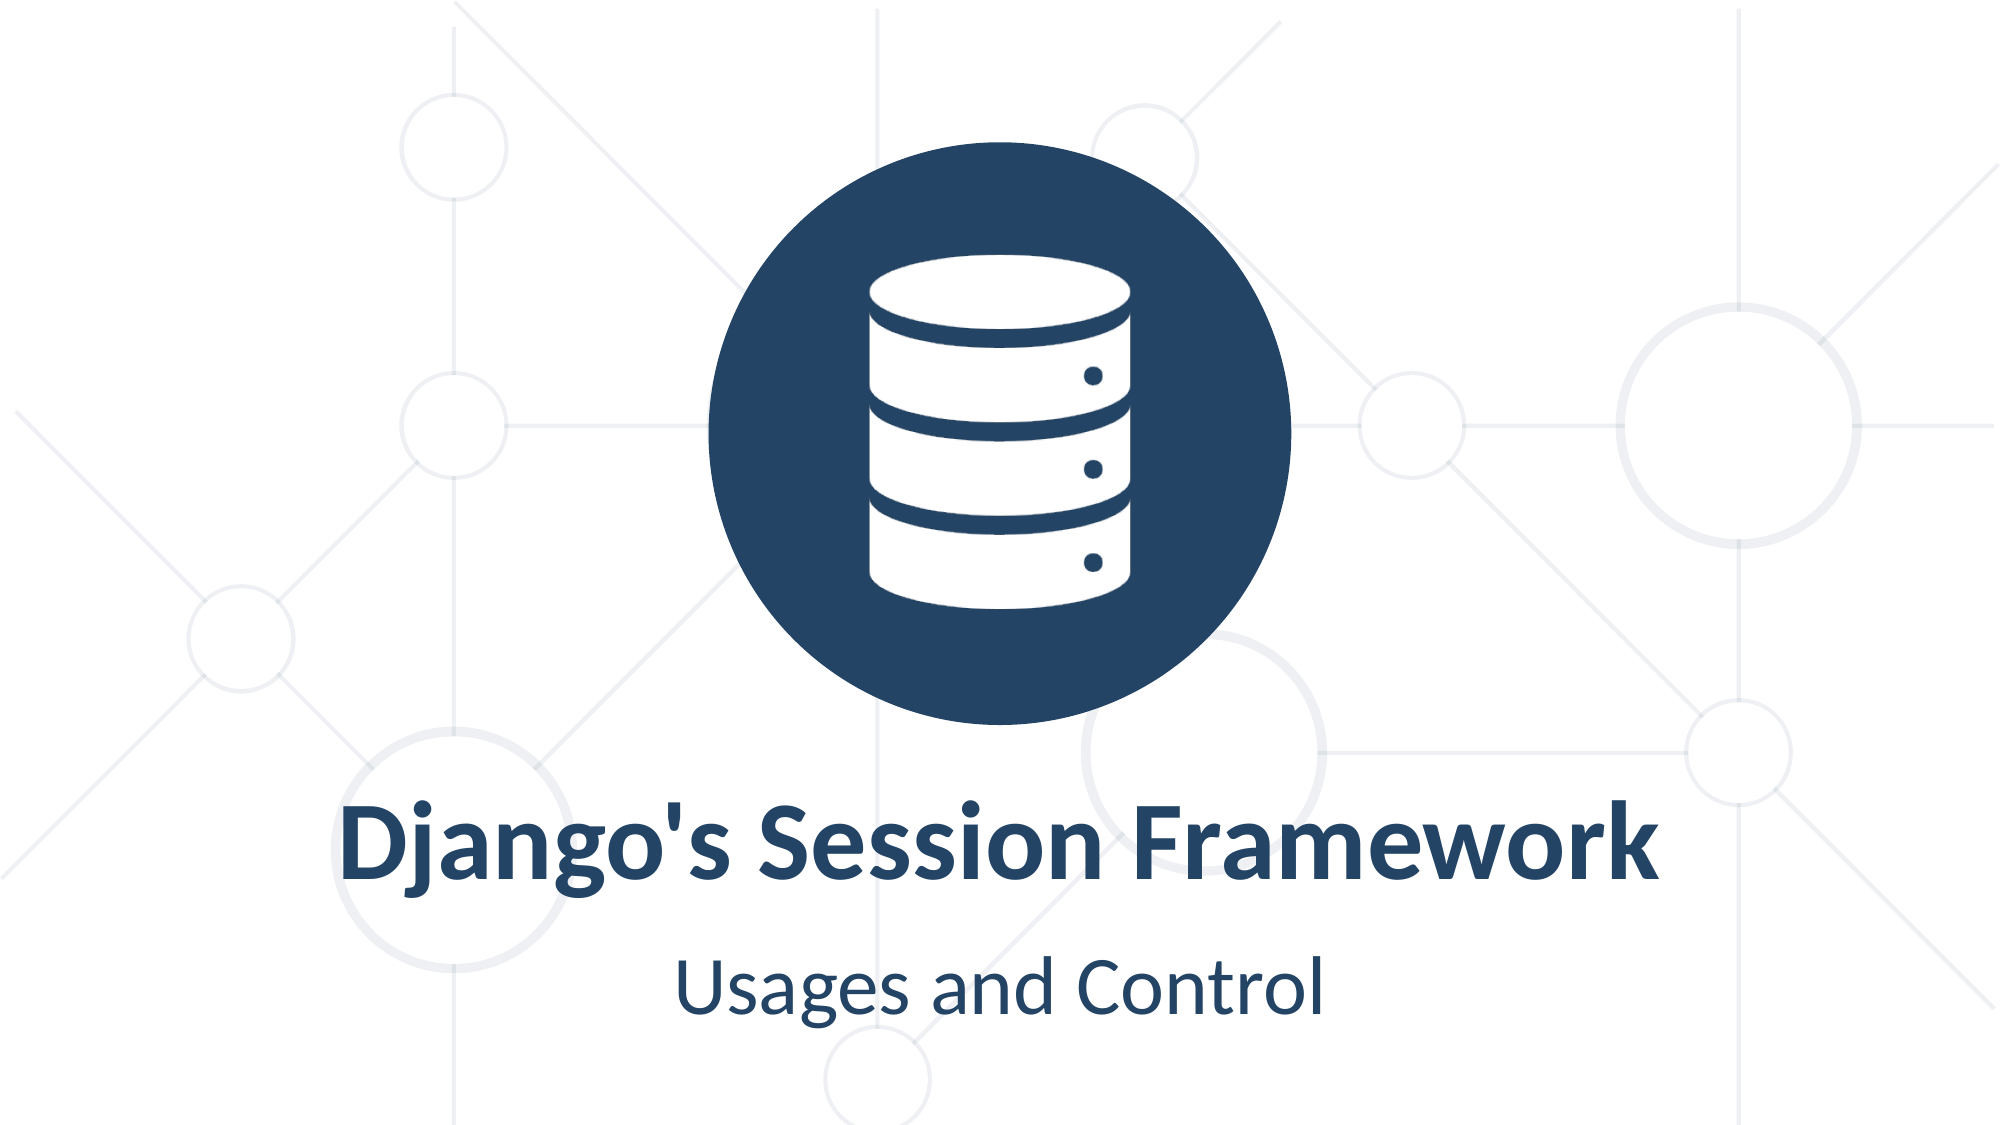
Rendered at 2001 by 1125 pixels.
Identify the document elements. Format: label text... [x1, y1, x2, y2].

picture [775, 207, 1225, 657]
title Django's Session Framework [100, 771, 1900, 898]
subtitle Usages and Control [100, 916, 1900, 1043]
